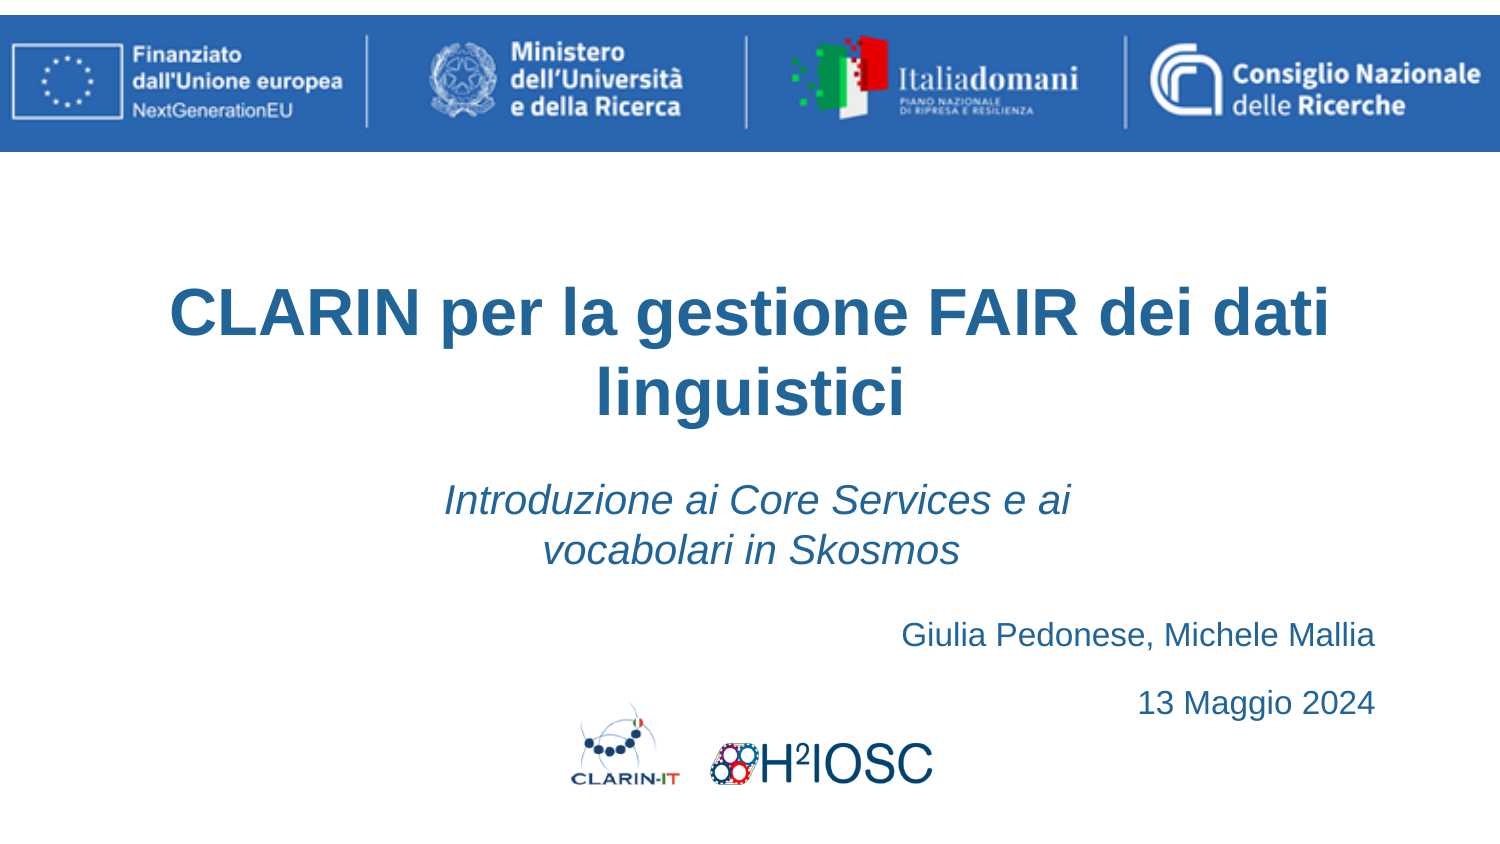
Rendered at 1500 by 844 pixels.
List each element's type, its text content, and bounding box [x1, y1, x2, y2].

picture [0, 15, 1500, 152]
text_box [565, 677, 937, 799]
subtitle Giulia Pedonese, Michele Mallia 13 Maggio 2024 [868, 570, 1391, 678]
title CLARIN per la gestione FAIR dei dati linguistici [64, 336, 1438, 444]
text_box Introduzione ai Core Services e ai vocabolari in Skosmos [332, 519, 1172, 588]
